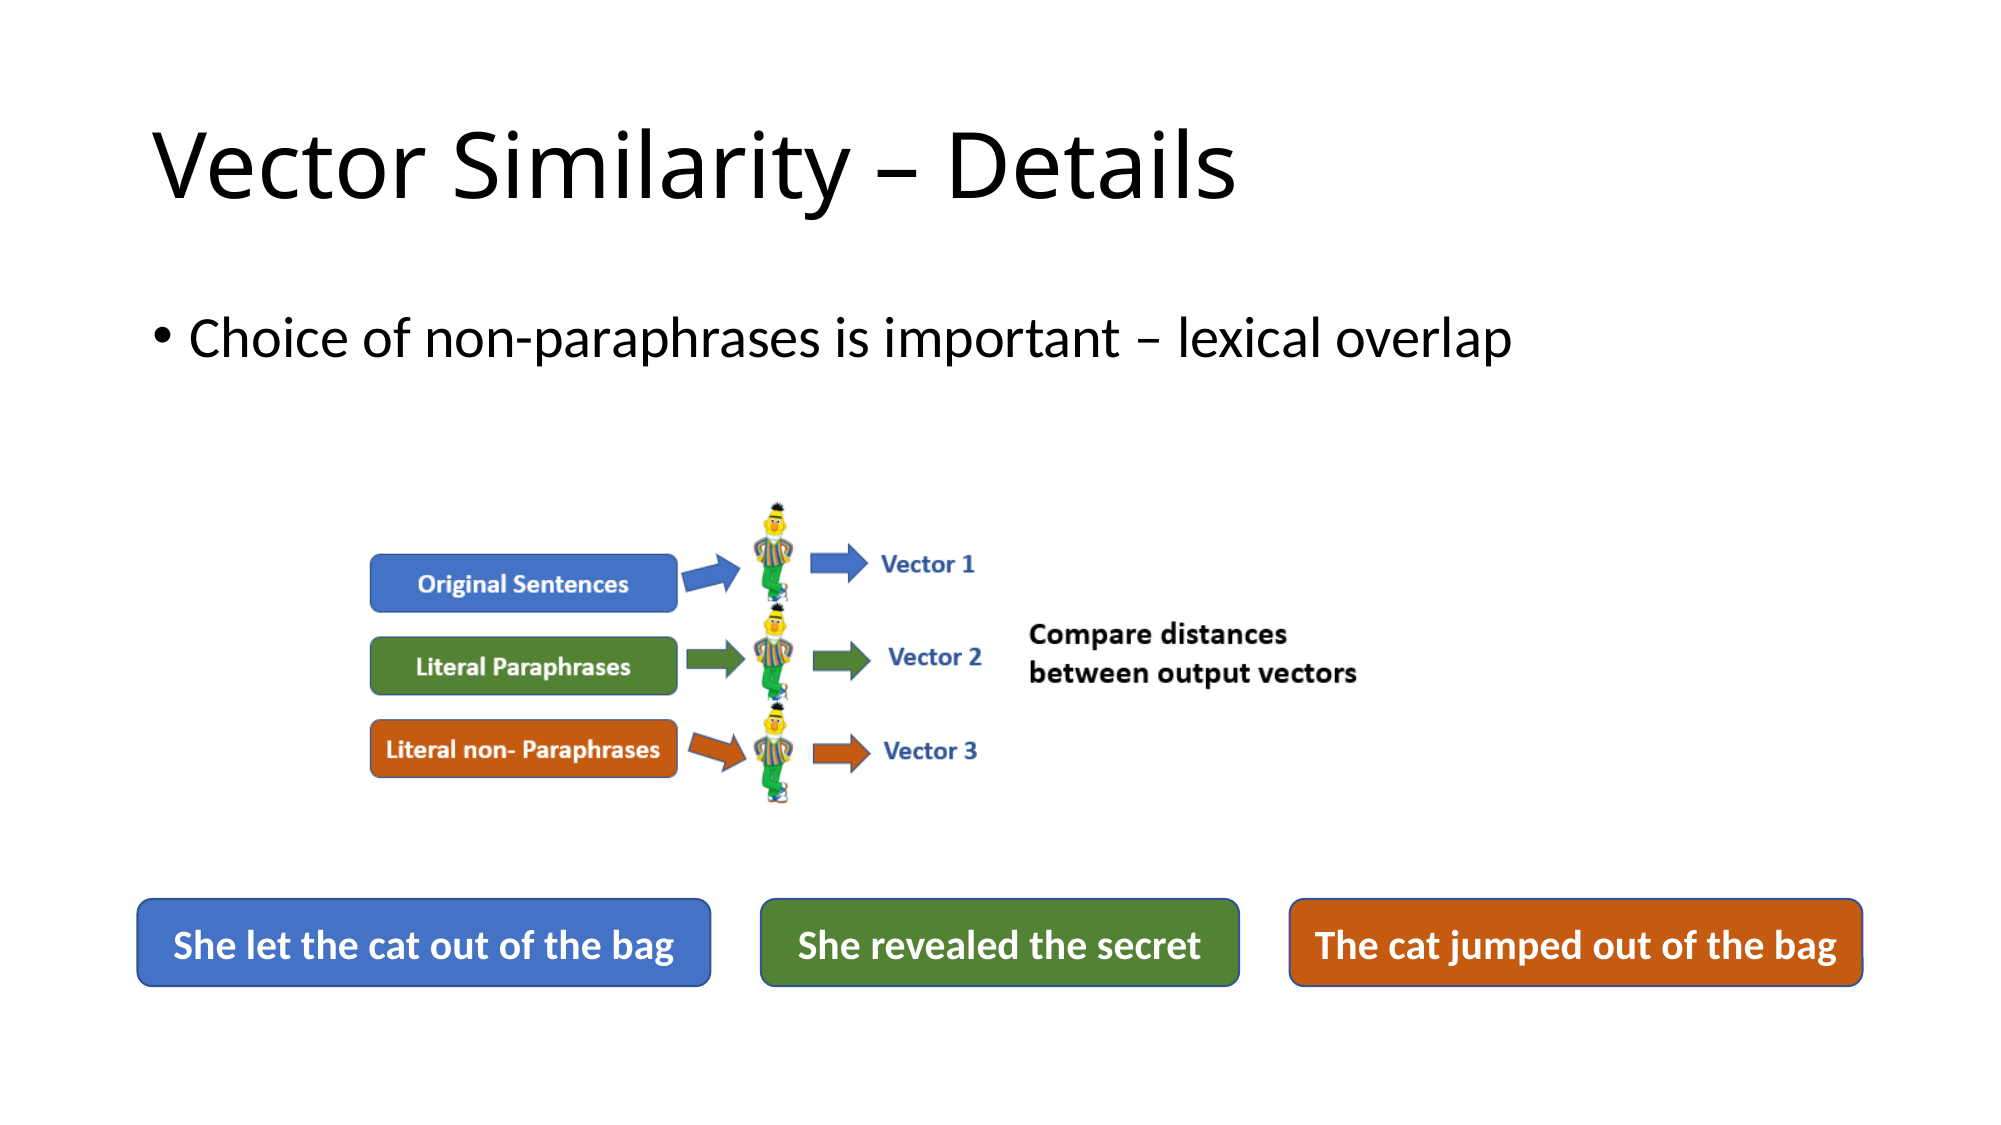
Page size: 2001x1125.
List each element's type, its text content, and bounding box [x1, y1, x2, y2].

text_box She revealed the secret [759, 897, 1241, 988]
picture [355, 500, 1360, 812]
title Vector Similarity – Details [137, 59, 1863, 278]
list Choice of non-paraphrases is important – lexical overlap [137, 299, 1863, 1014]
text_box She let the cat out of the bag [136, 897, 712, 988]
text_box The cat jumped out of the bag [1288, 897, 1864, 988]
